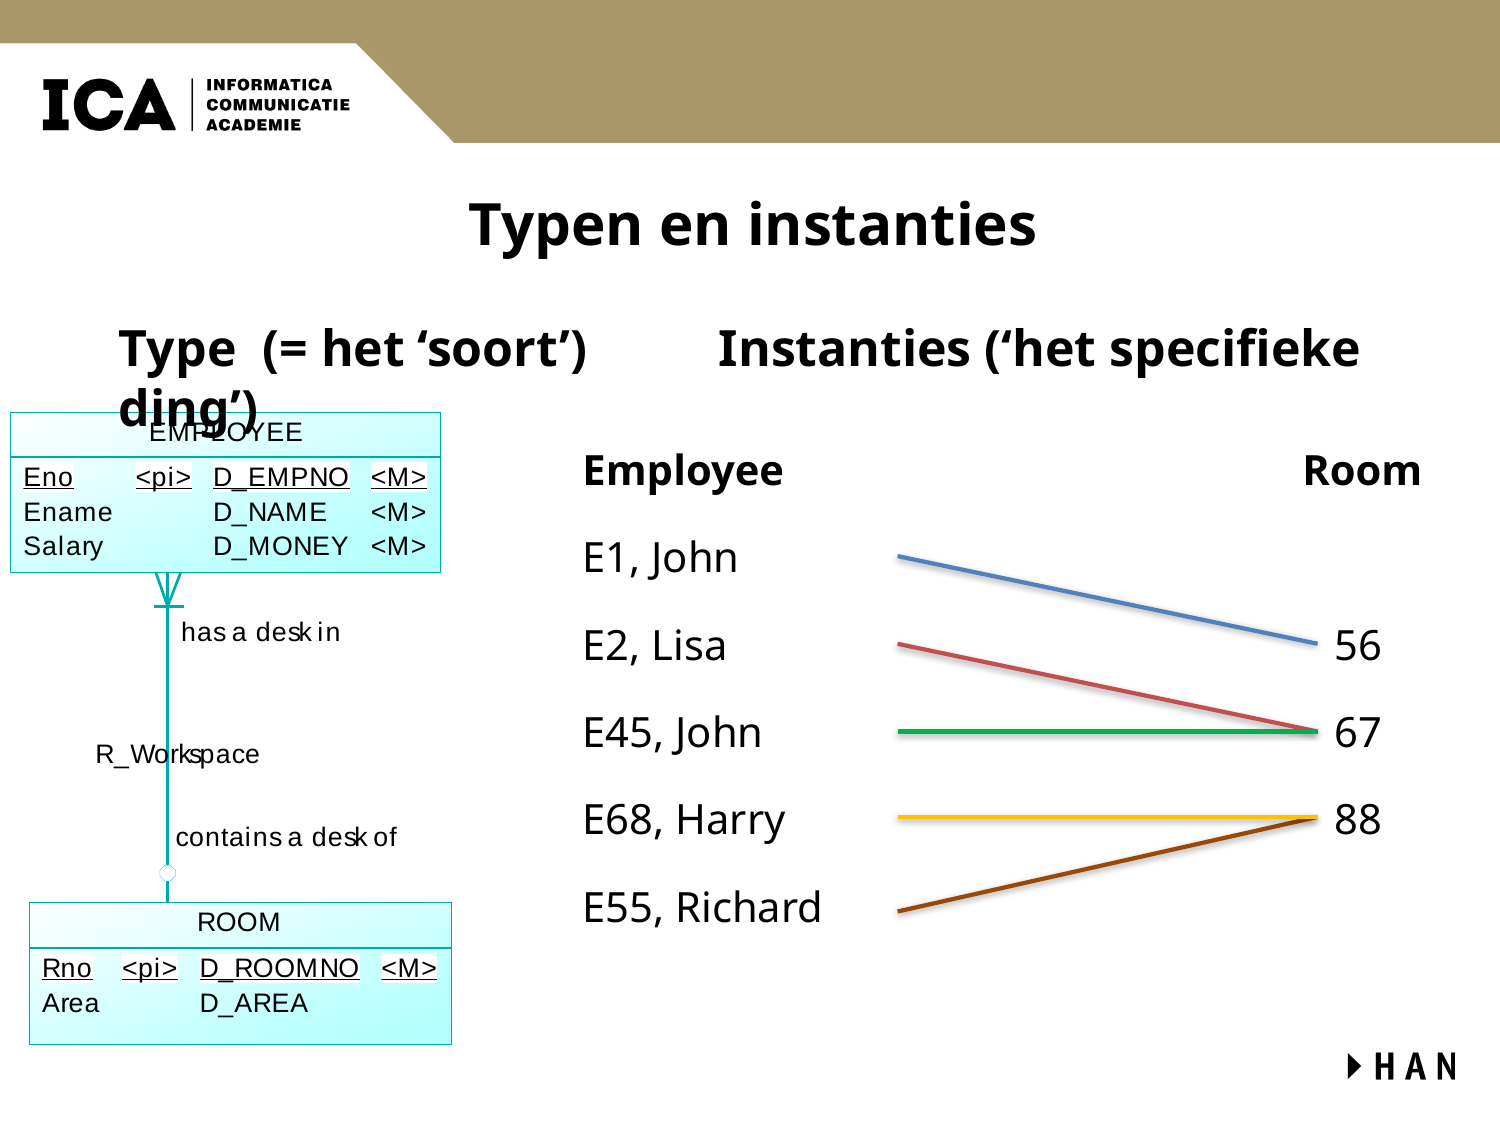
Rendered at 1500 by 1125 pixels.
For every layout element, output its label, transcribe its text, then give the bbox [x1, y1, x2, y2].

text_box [897, 555, 1318, 643]
text_box Type (= het ‘soort’) Instanties (‘het specifieke ding’) [103, 309, 1455, 416]
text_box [897, 643, 1318, 731]
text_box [897, 823, 1318, 912]
text_box Employee Room E1, John E2, Lisa 56 E45, John 67 E68, Harry 88 E55, Richard [567, 435, 1448, 939]
title Typen en instanties [453, 179, 1455, 287]
picture [9, 411, 456, 1049]
